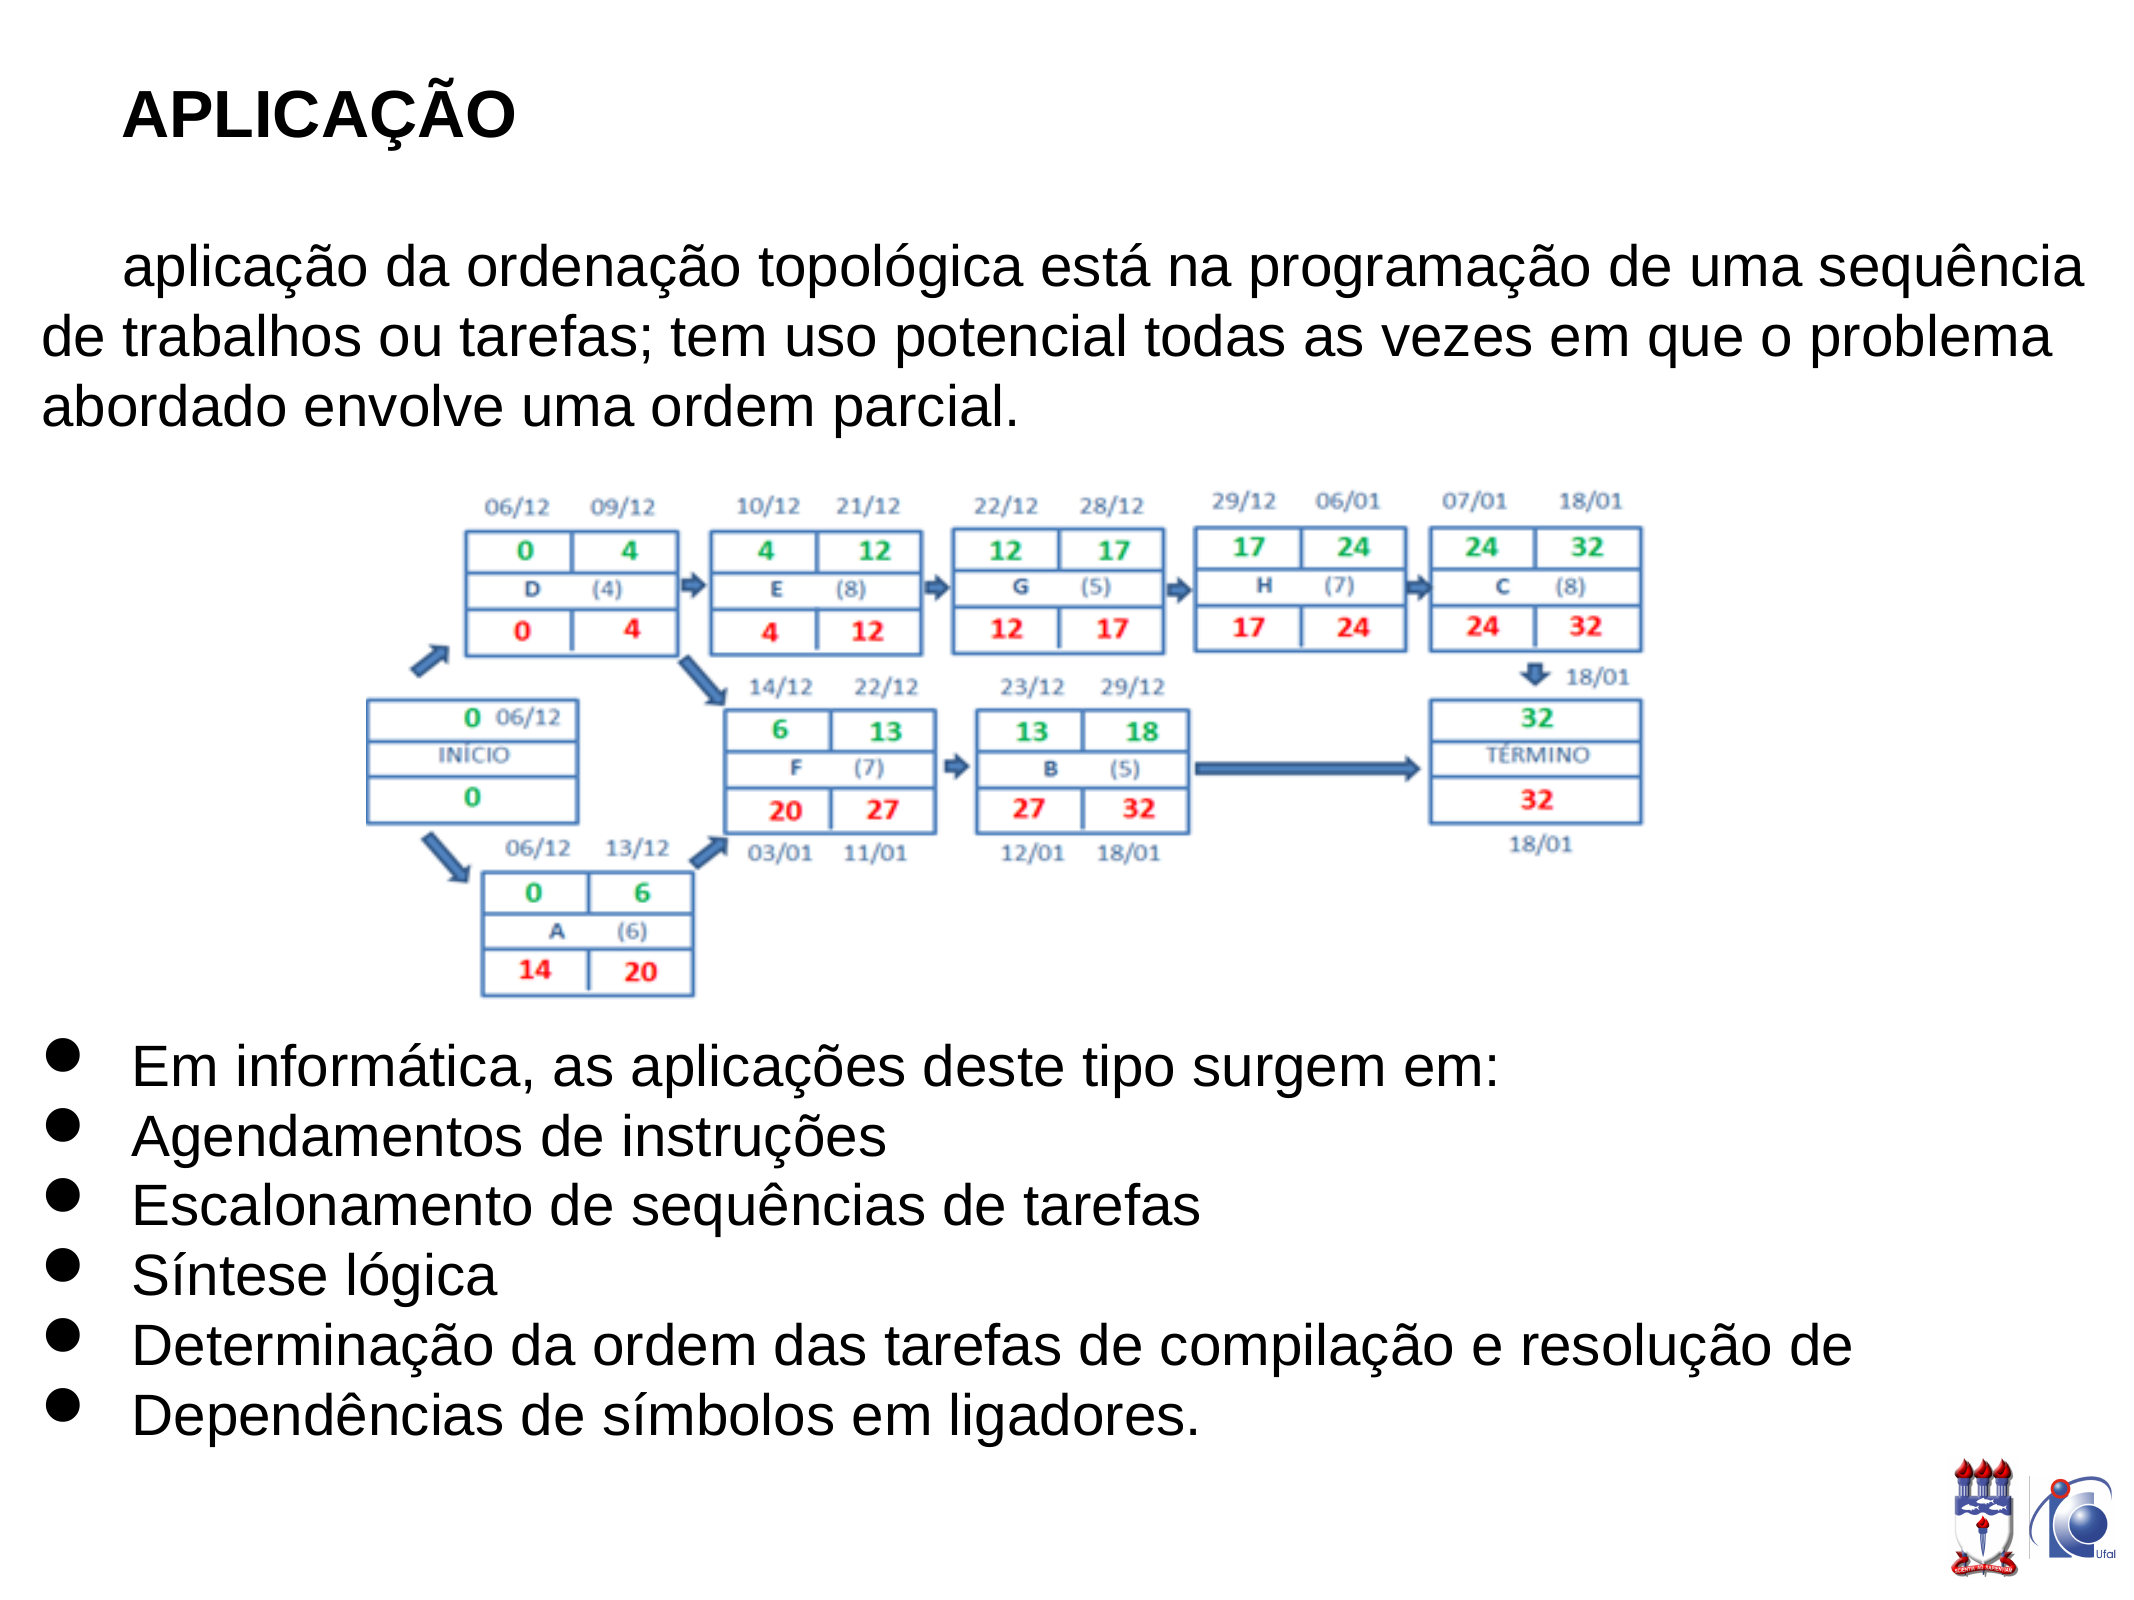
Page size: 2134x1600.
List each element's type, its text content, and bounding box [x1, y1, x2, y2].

text_box APLICAÇÃO [106, 63, 1914, 154]
picture [366, 480, 1648, 1008]
text_box aplicação da ordenação topológica está na programação de uma sequência de trabalhos ou tarefas; tem uso potencial todas as vezes em que o problema abordado envolve uma ordem parcial. Em informática, as aplicações deste tipo surgem em: Agendamentos de instruções Escalonamento de sequências de tarefas Síntese lógica Determinação da ordem das tarefas de compilação e resolução de Dependências de símbolos em ligadores. [26, 35, 2106, 1455]
picture [2028, 1476, 2116, 1559]
picture [1948, 1456, 2019, 1579]
